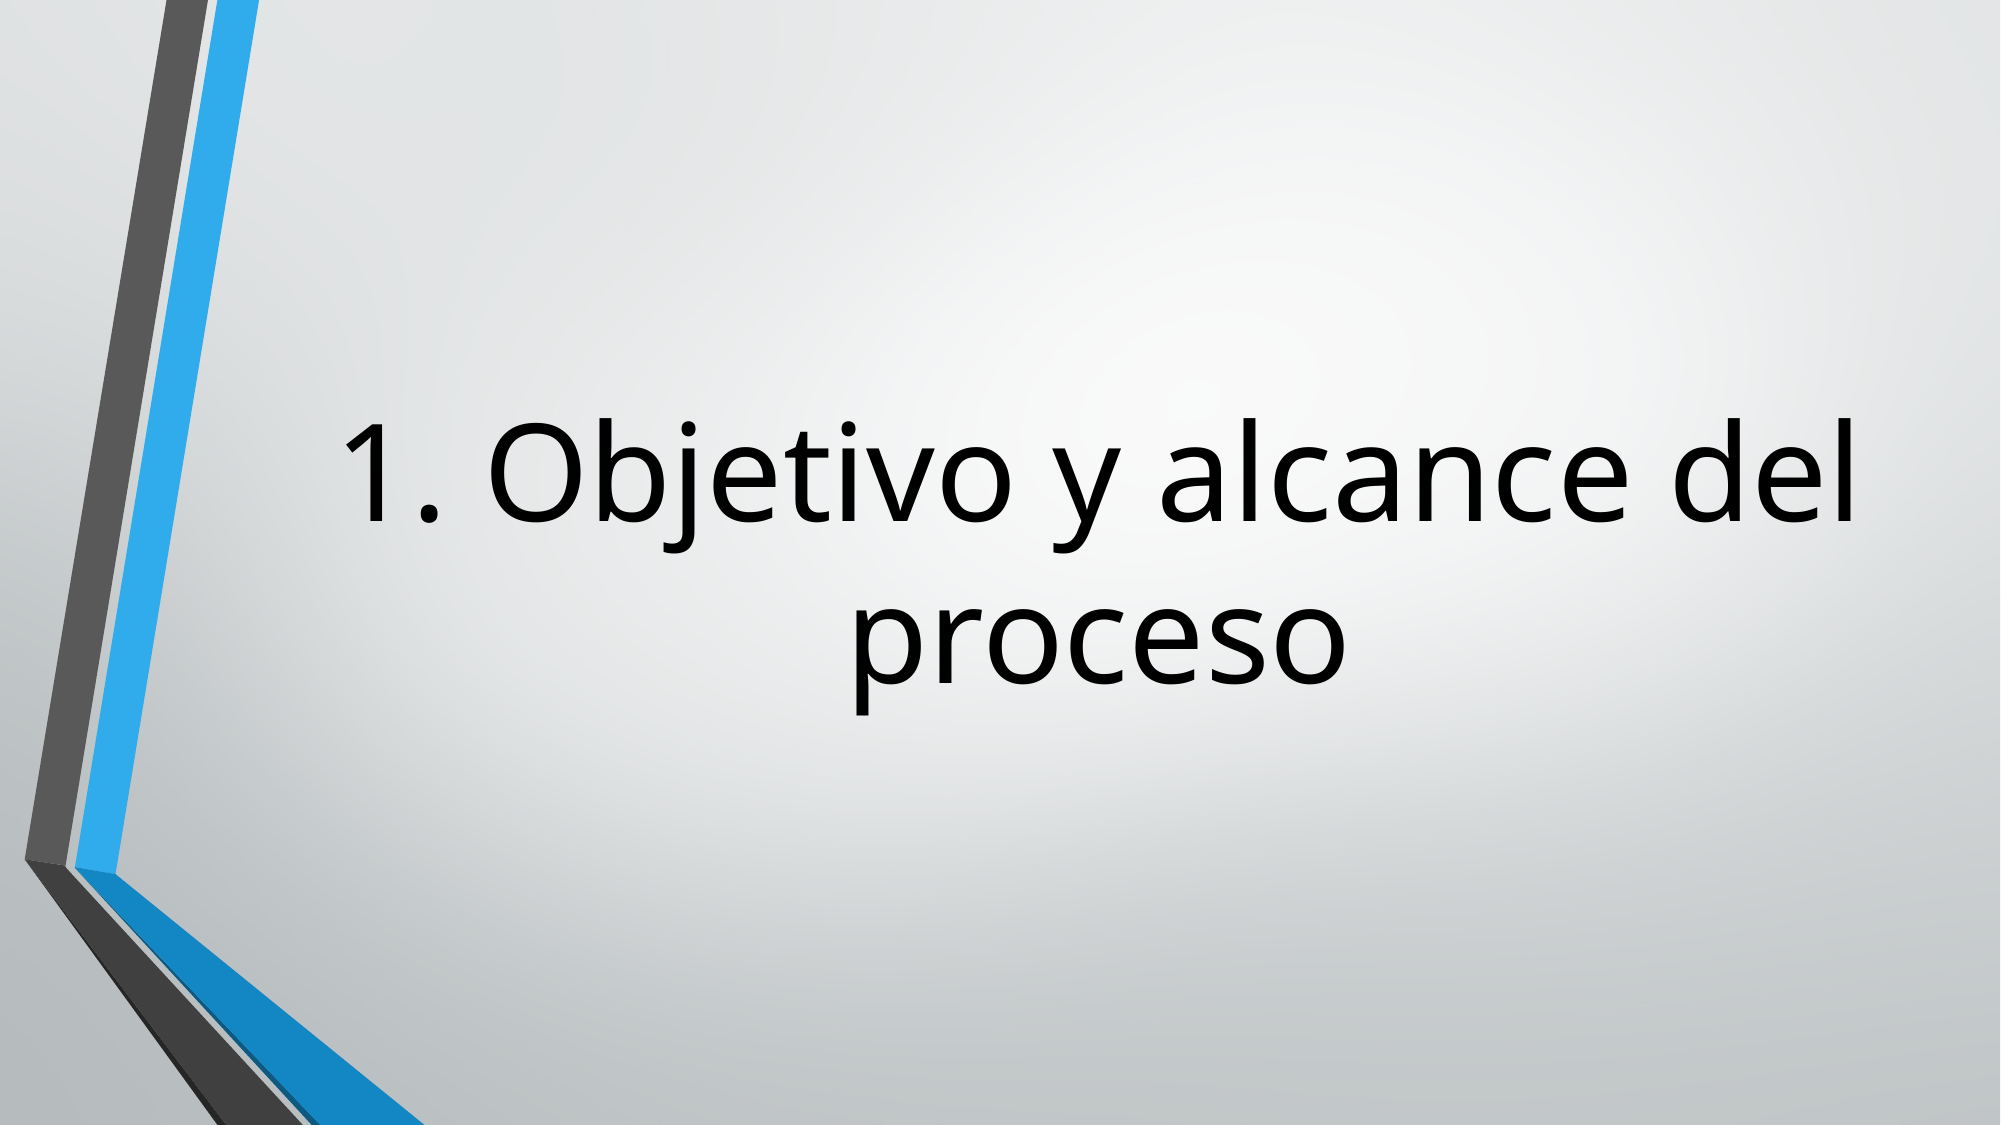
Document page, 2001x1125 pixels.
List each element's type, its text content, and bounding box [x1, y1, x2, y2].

title 1. Objetivo y alcance del proceso [279, 378, 1919, 816]
